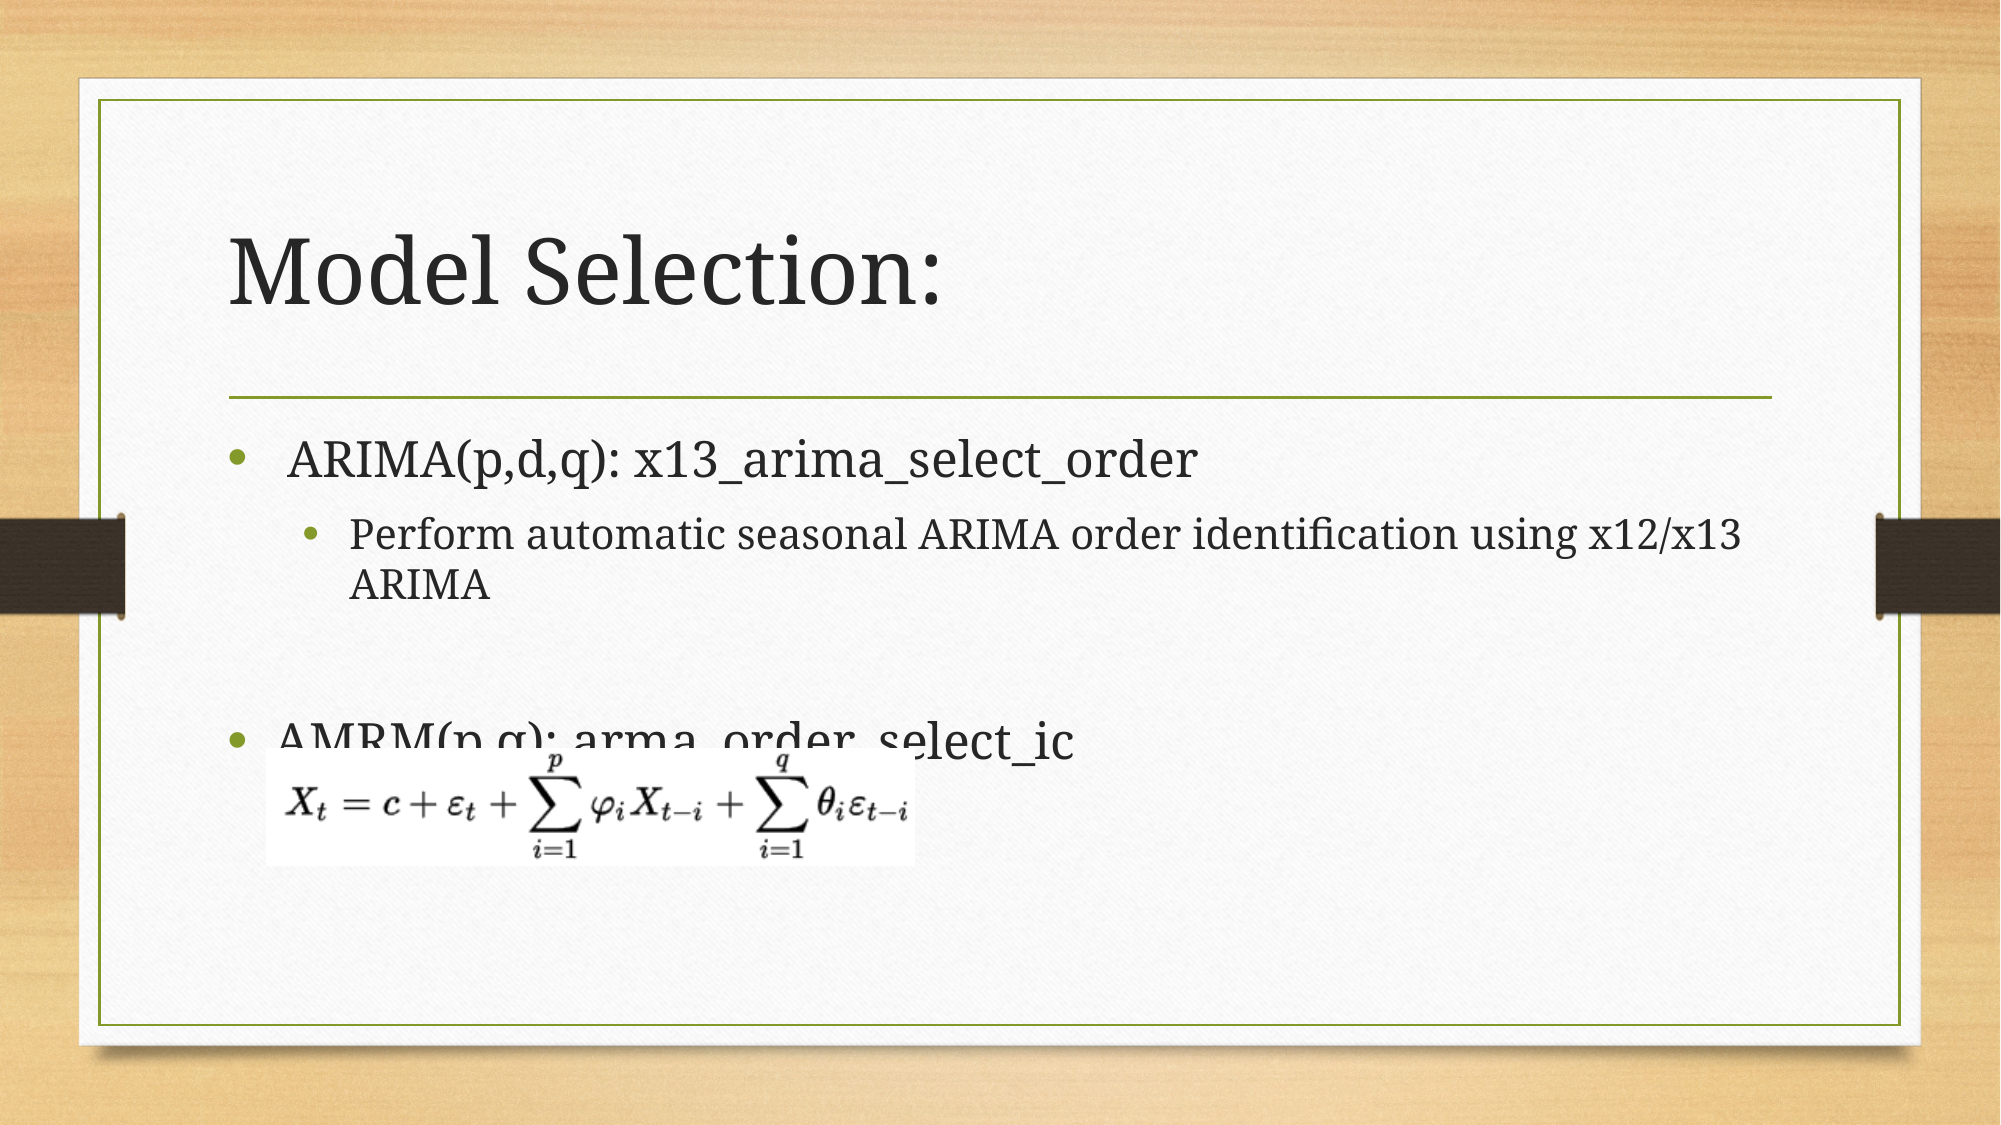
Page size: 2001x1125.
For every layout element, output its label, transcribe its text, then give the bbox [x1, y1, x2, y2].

title Model Selection: [212, 161, 1788, 375]
picture [0, 0, 2001, 1125]
list ARIMA(p,d,q): x13_arima_select_order Perform automatic seasonal ARIMA order identification using x12/x13 ARIMA AMRM(p,q): arma_order_select_ic [212, 419, 1788, 964]
